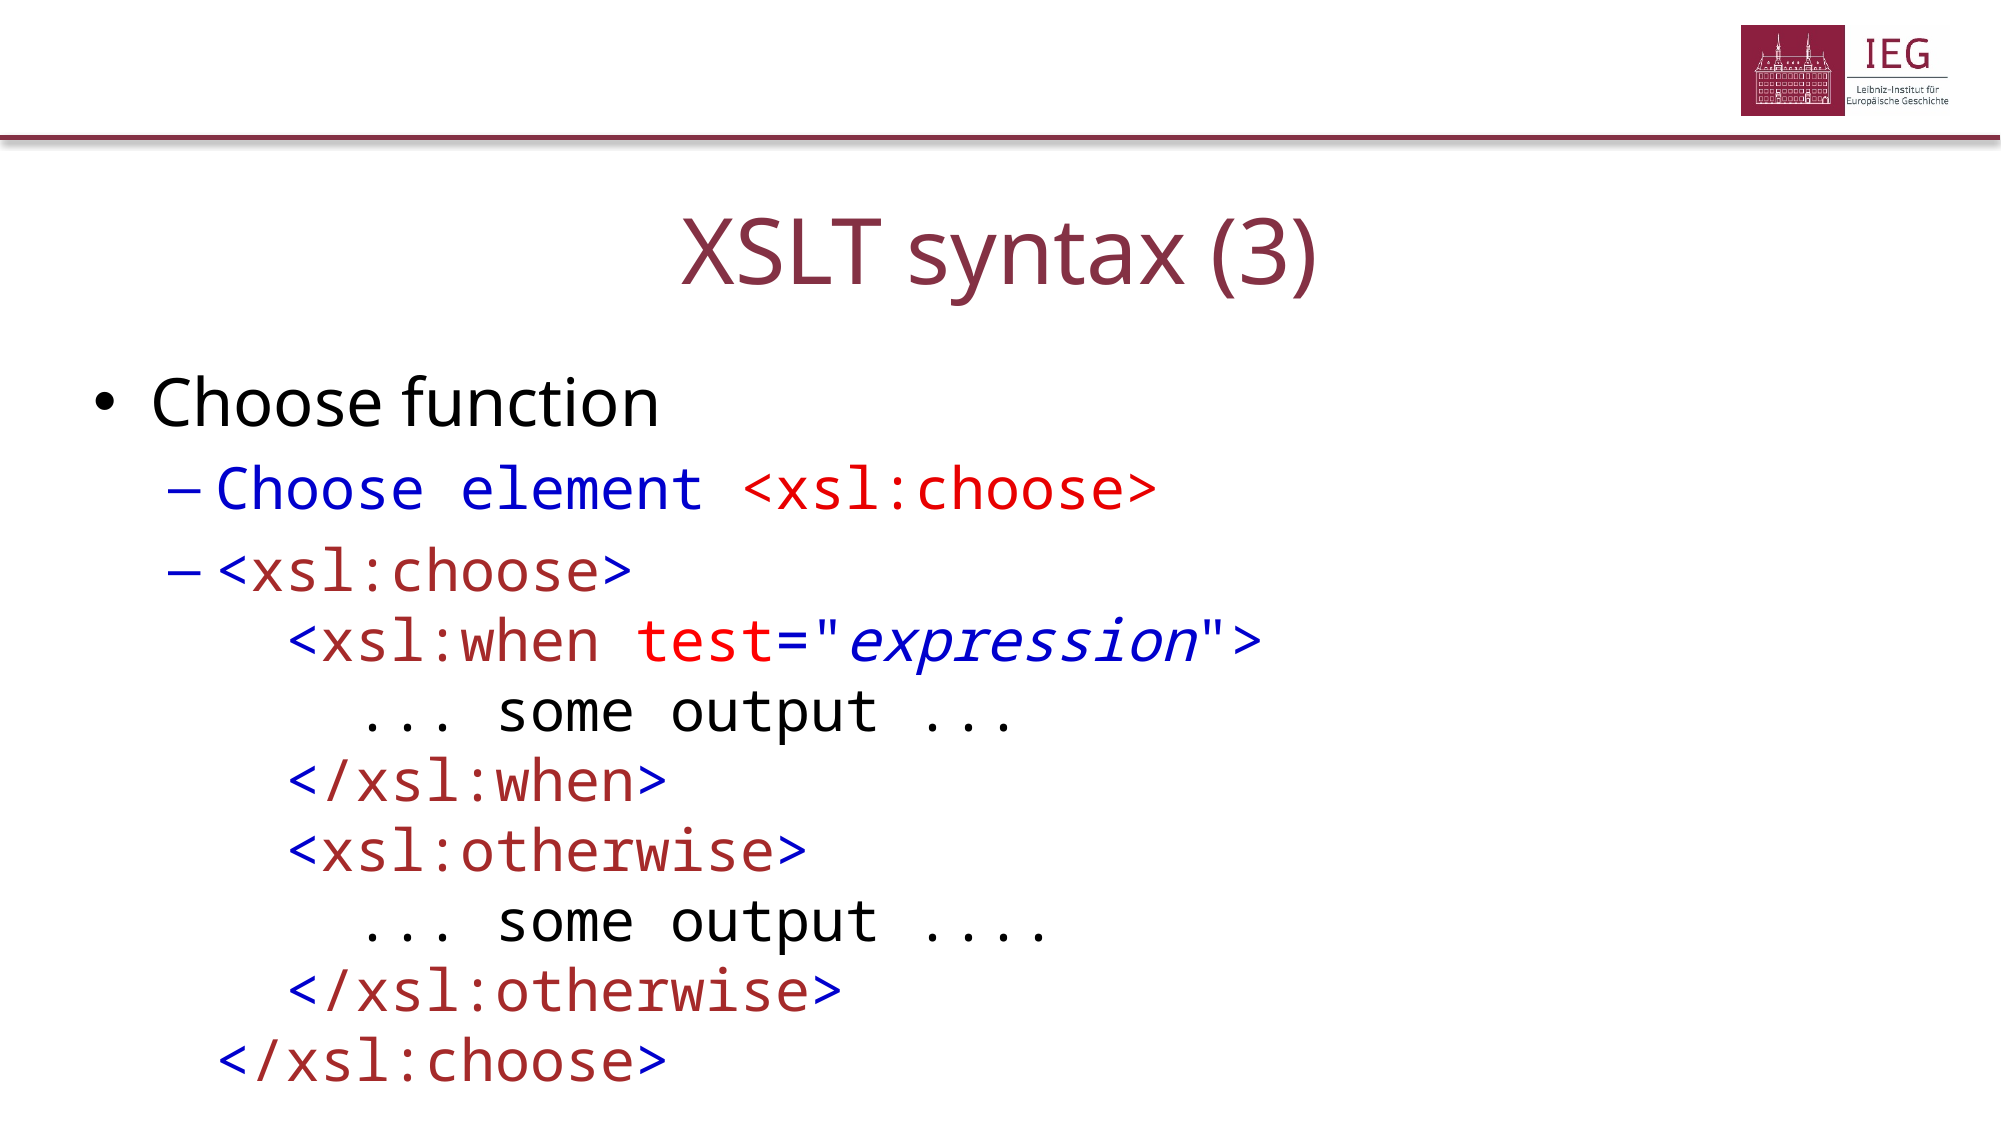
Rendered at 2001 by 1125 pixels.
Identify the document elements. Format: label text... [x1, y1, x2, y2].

list Choose function Choose element <xsl:choose> <xsl:choose> <xsl:when test="expression"> ... some output ... </xsl:when> <xsl:otherwise> ... some output .... </xsl:otherwise> </xsl:choose> [78, 352, 2000, 1112]
title XSLT syntax (3) [99, 154, 1900, 342]
picture [1741, 25, 1950, 116]
